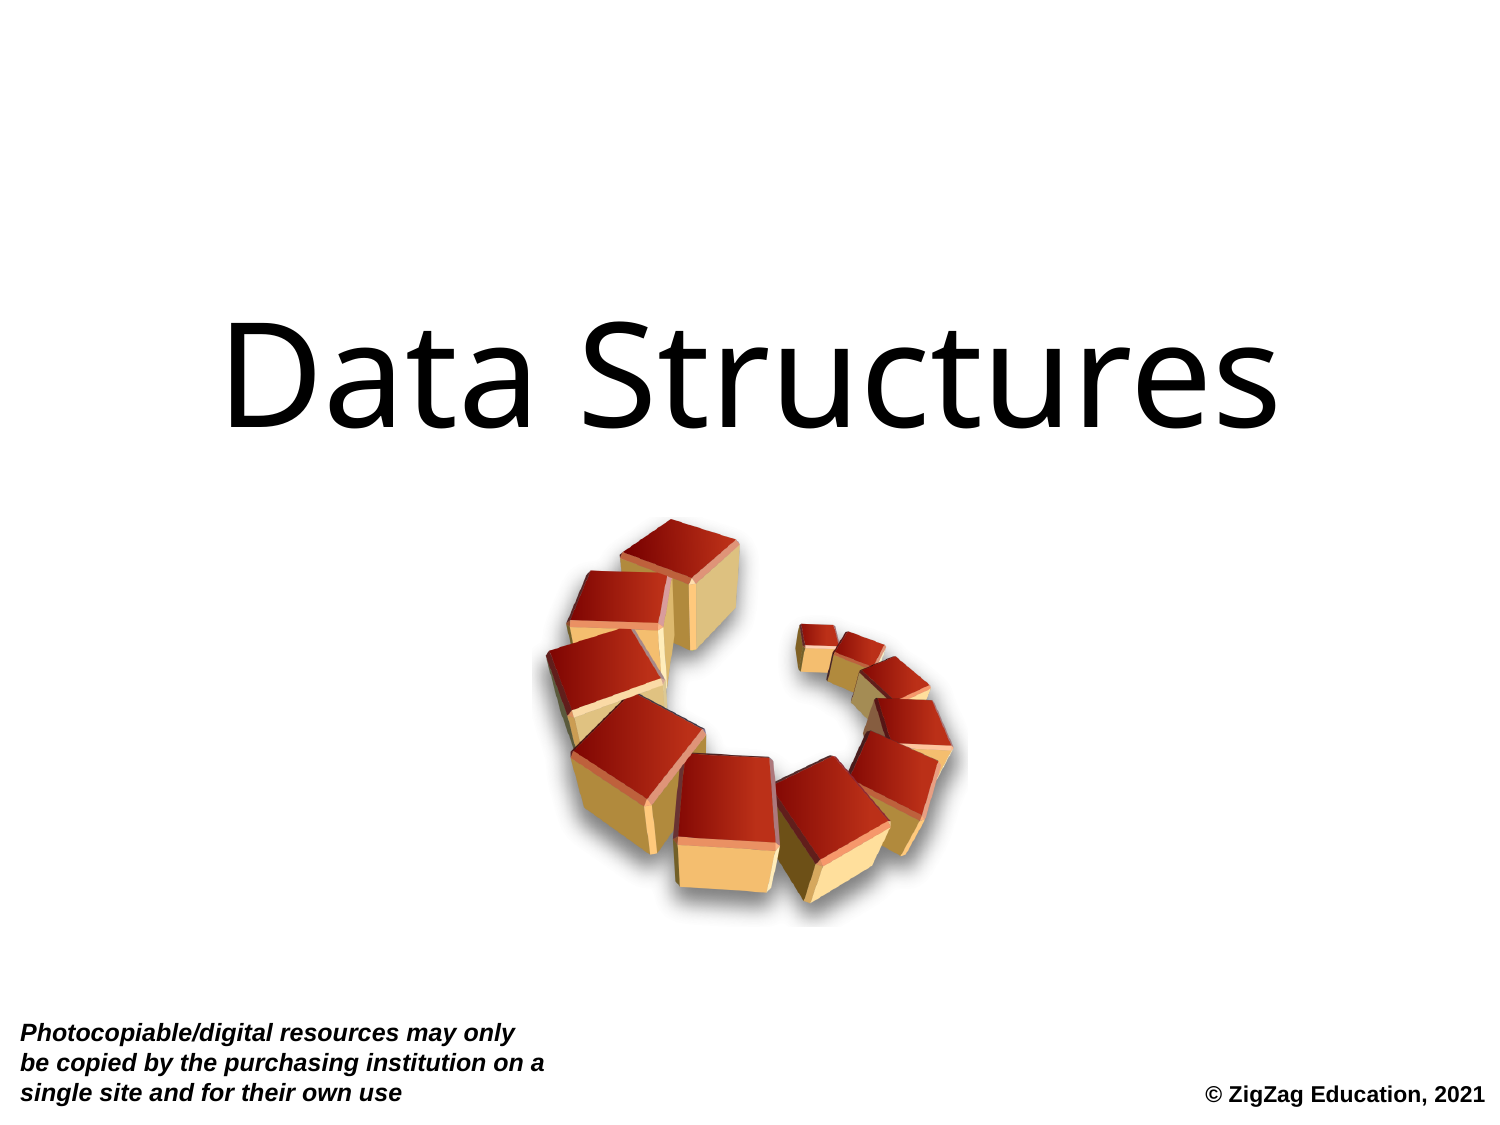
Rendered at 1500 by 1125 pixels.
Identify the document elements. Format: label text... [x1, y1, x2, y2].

picture [532, 517, 968, 927]
text_box Photocopiable/digital resources may only be copied by the purchasing institution on a single site and for their own use [20, 1016, 552, 1106]
title Data Structures [112, 184, 1388, 576]
text_box © ZigZag Education, 2021 [1204, 1079, 1486, 1107]
